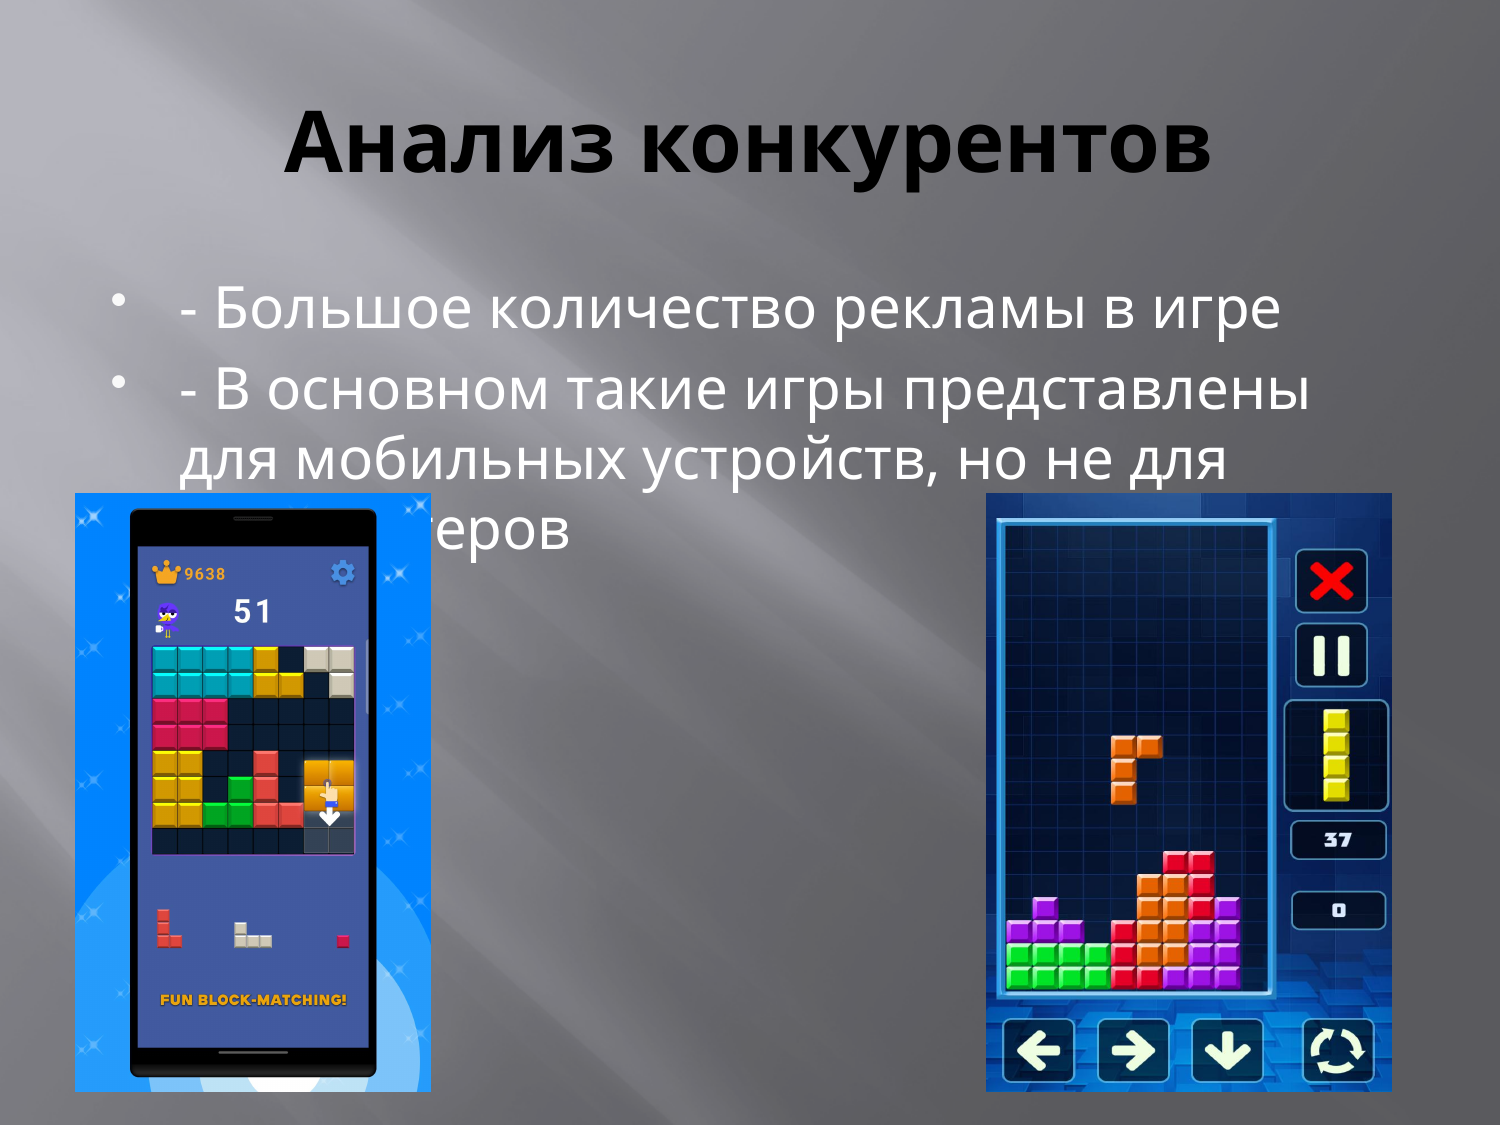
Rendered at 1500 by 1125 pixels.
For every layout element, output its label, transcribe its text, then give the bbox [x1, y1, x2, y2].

picture [985, 492, 1392, 1092]
picture [74, 492, 432, 1092]
title Анализ конкурентов [75, 45, 1425, 233]
list - Большое количество рекламы в игре - В основном такие игры представлены для мобильных устройств, но не для компьютеров [75, 262, 1425, 1035]
